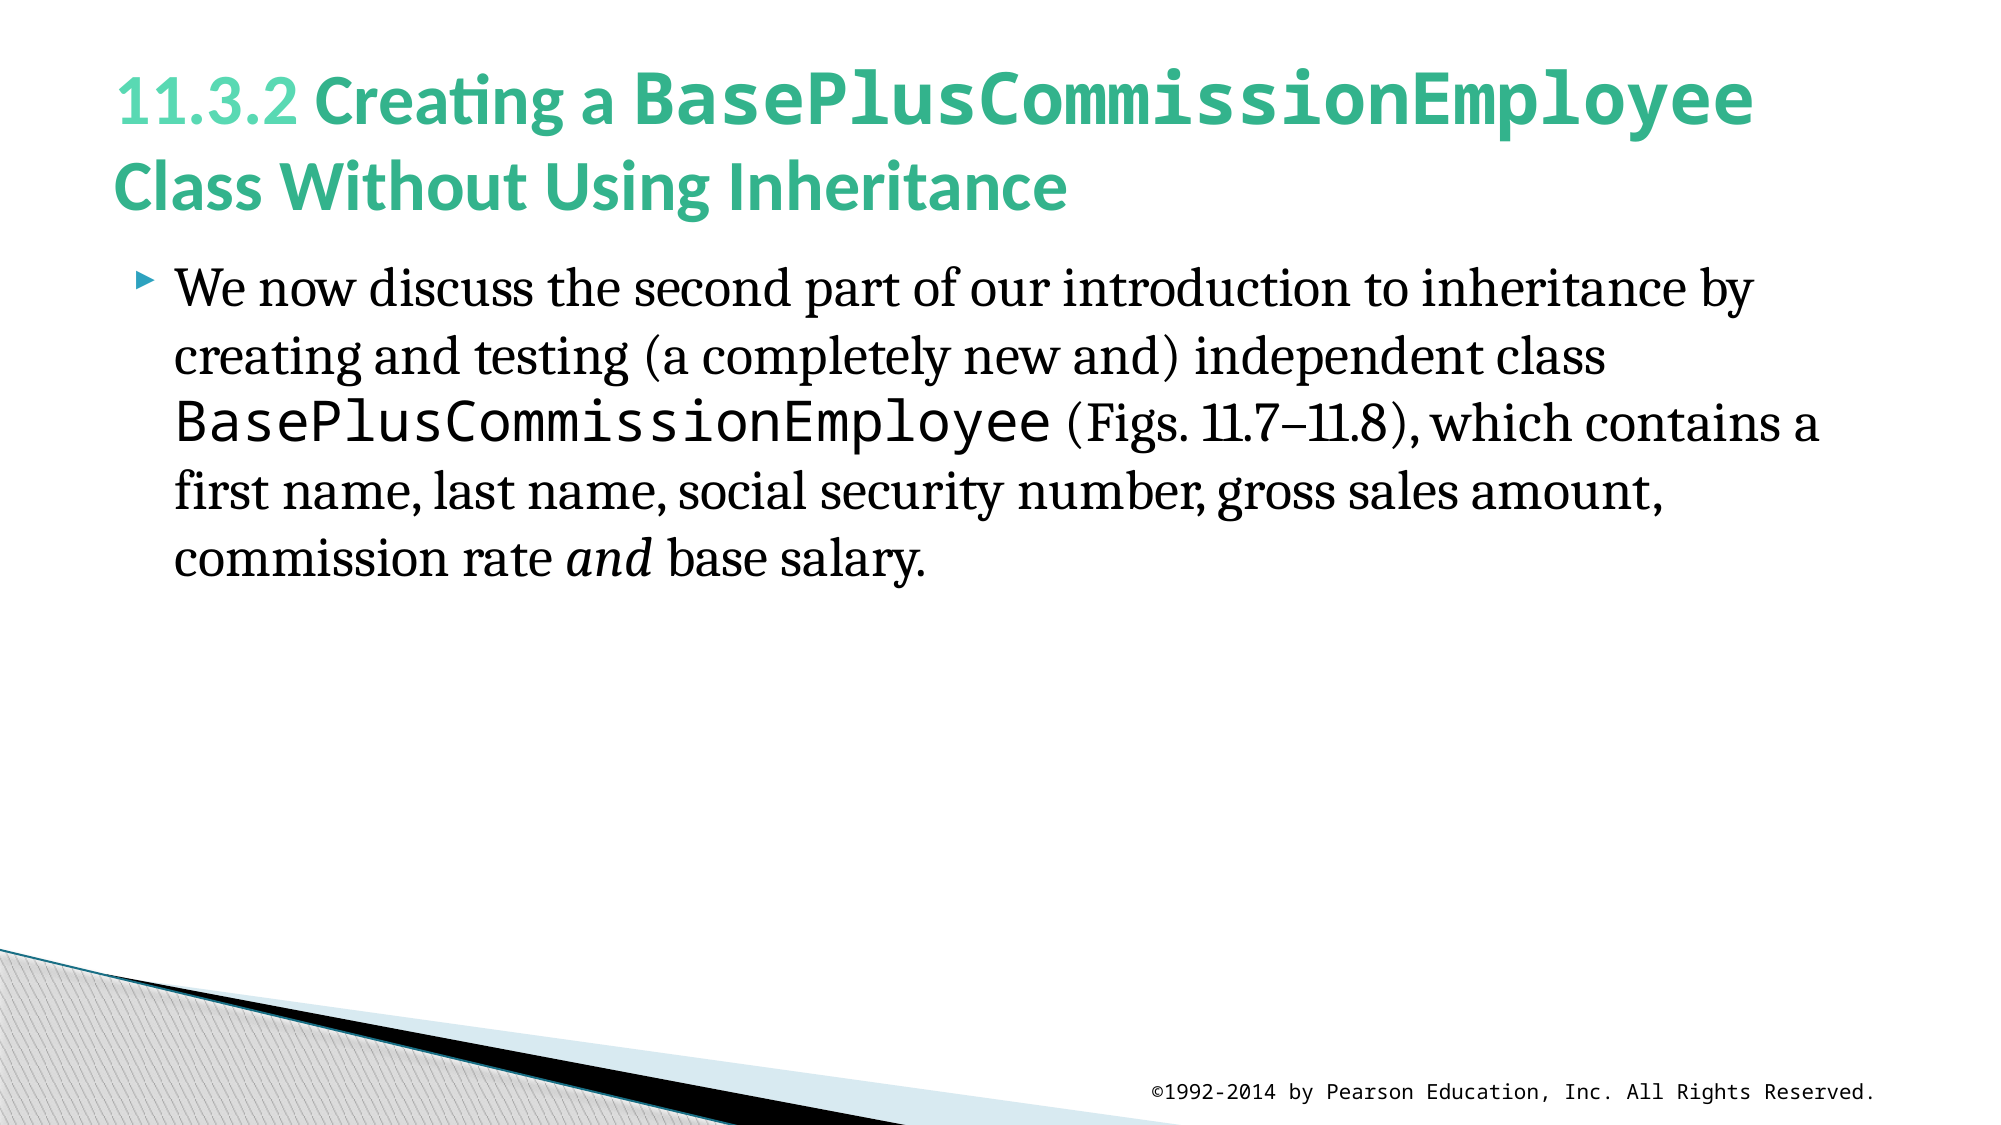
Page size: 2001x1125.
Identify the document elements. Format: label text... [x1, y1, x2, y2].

title 11.3.2 Creating a BasePlusCommissionEmployee Class Without Using Inheritance [99, 45, 1900, 233]
footer ©1992-2014 by Pearson Education, Inc. All Rights Reserved. [866, 1051, 1892, 1112]
list We now discuss the second part of our introduction to inheritance by creating and testing (a completely new and) independent class BasePlusCommissionEmployee (Figs. 11.7–11.8), which contains a first name, last name, social security number, gross sales amount, commission rate and base salary. [99, 242, 1900, 986]
